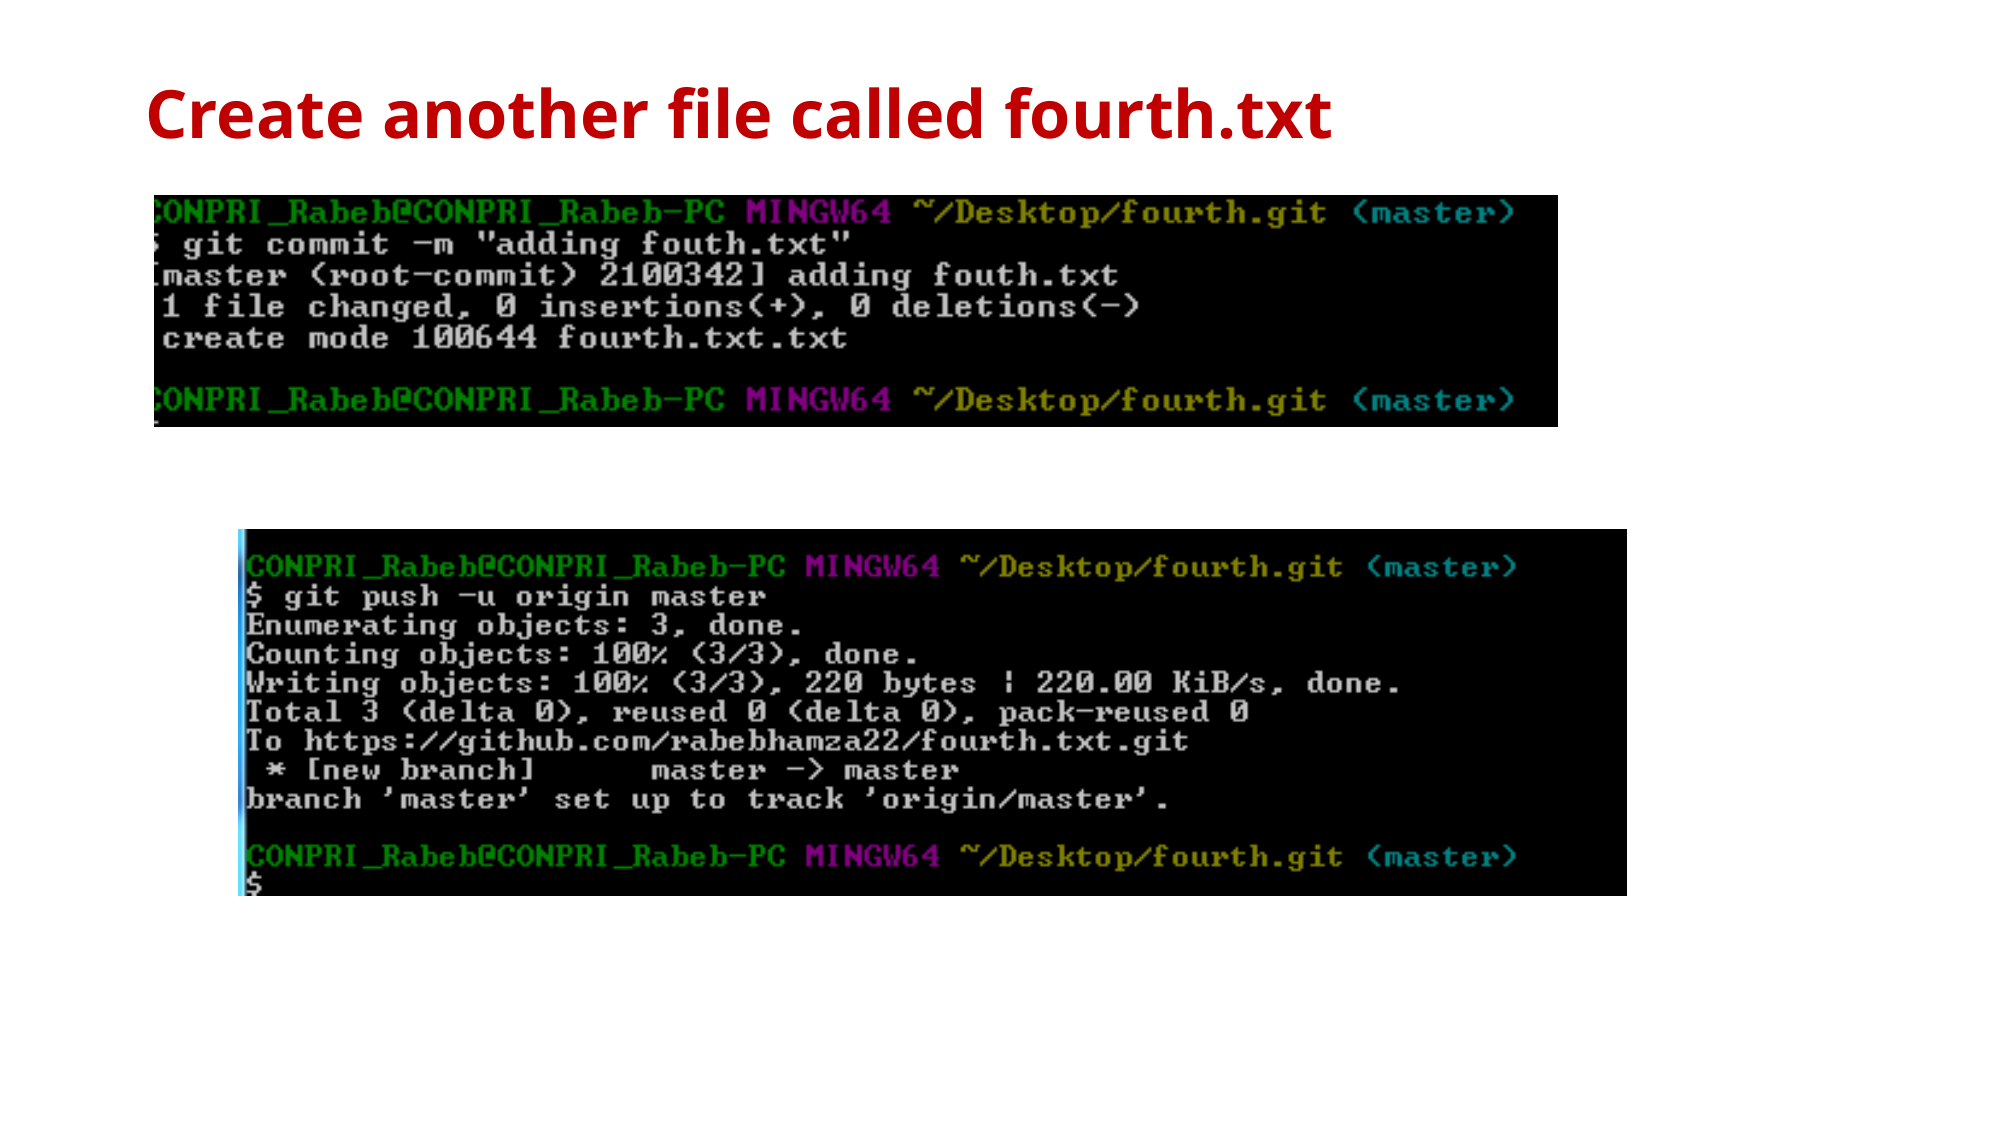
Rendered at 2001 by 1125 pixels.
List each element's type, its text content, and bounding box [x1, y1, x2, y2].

text_box Create another file called fourth.txt [130, 64, 1406, 250]
picture [238, 529, 1627, 896]
picture [154, 195, 1558, 427]
